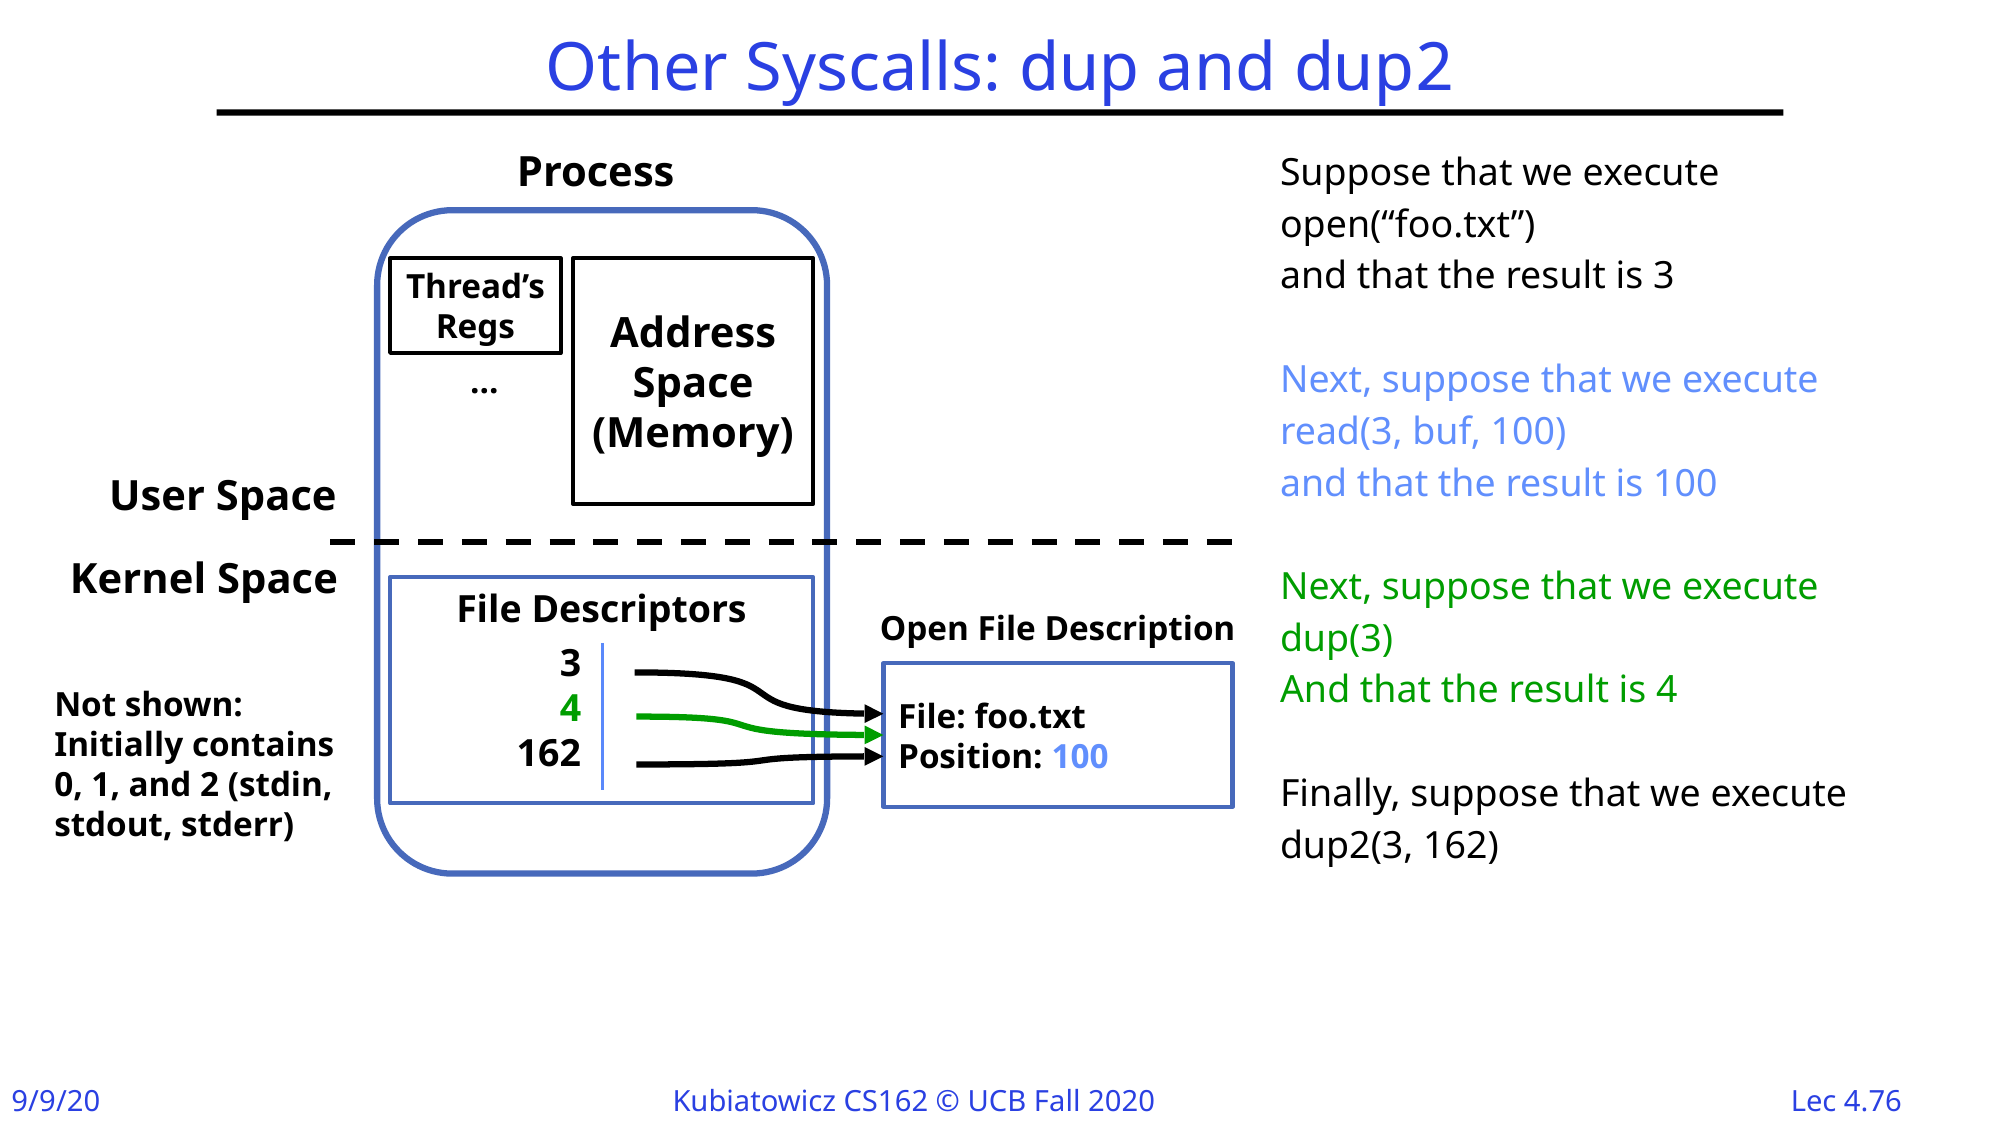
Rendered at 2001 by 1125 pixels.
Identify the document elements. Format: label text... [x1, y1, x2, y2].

list Suppose that we execute open(“foo.txt”) and that the result is 3 Next, suppose that we execute read(3, buf, 100) and that the result is 100 Next, suppose that we execute dup(3) And that the result is 4 Finally, suppose that we execute dup2(3, 162) [1265, 145, 1888, 935]
text_box Kernel Space [55, 544, 353, 609]
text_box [634, 672, 884, 715]
text_box 3 4 162 [501, 631, 596, 782]
text_box Not shown: Initially contains 0, 1, and 2 (stdin, stdout, stderr) [39, 676, 372, 851]
text_box File Descriptors [388, 575, 815, 805]
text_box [635, 716, 884, 736]
text_box Open File Description [865, 599, 1251, 655]
title Other Syscalls: dup and dup2 [216, 24, 1784, 113]
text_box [635, 755, 884, 765]
text_box User Space [94, 461, 352, 527]
text_box Address Space (Memory) [571, 256, 815, 506]
text_box File: foo.txt Position: 100 [881, 661, 1235, 809]
text_box [375, 208, 830, 541]
text_box … [455, 352, 514, 408]
text_box Thread’s Regs [388, 256, 563, 355]
text_box [375, 551, 830, 876]
text_box Process [501, 137, 690, 203]
